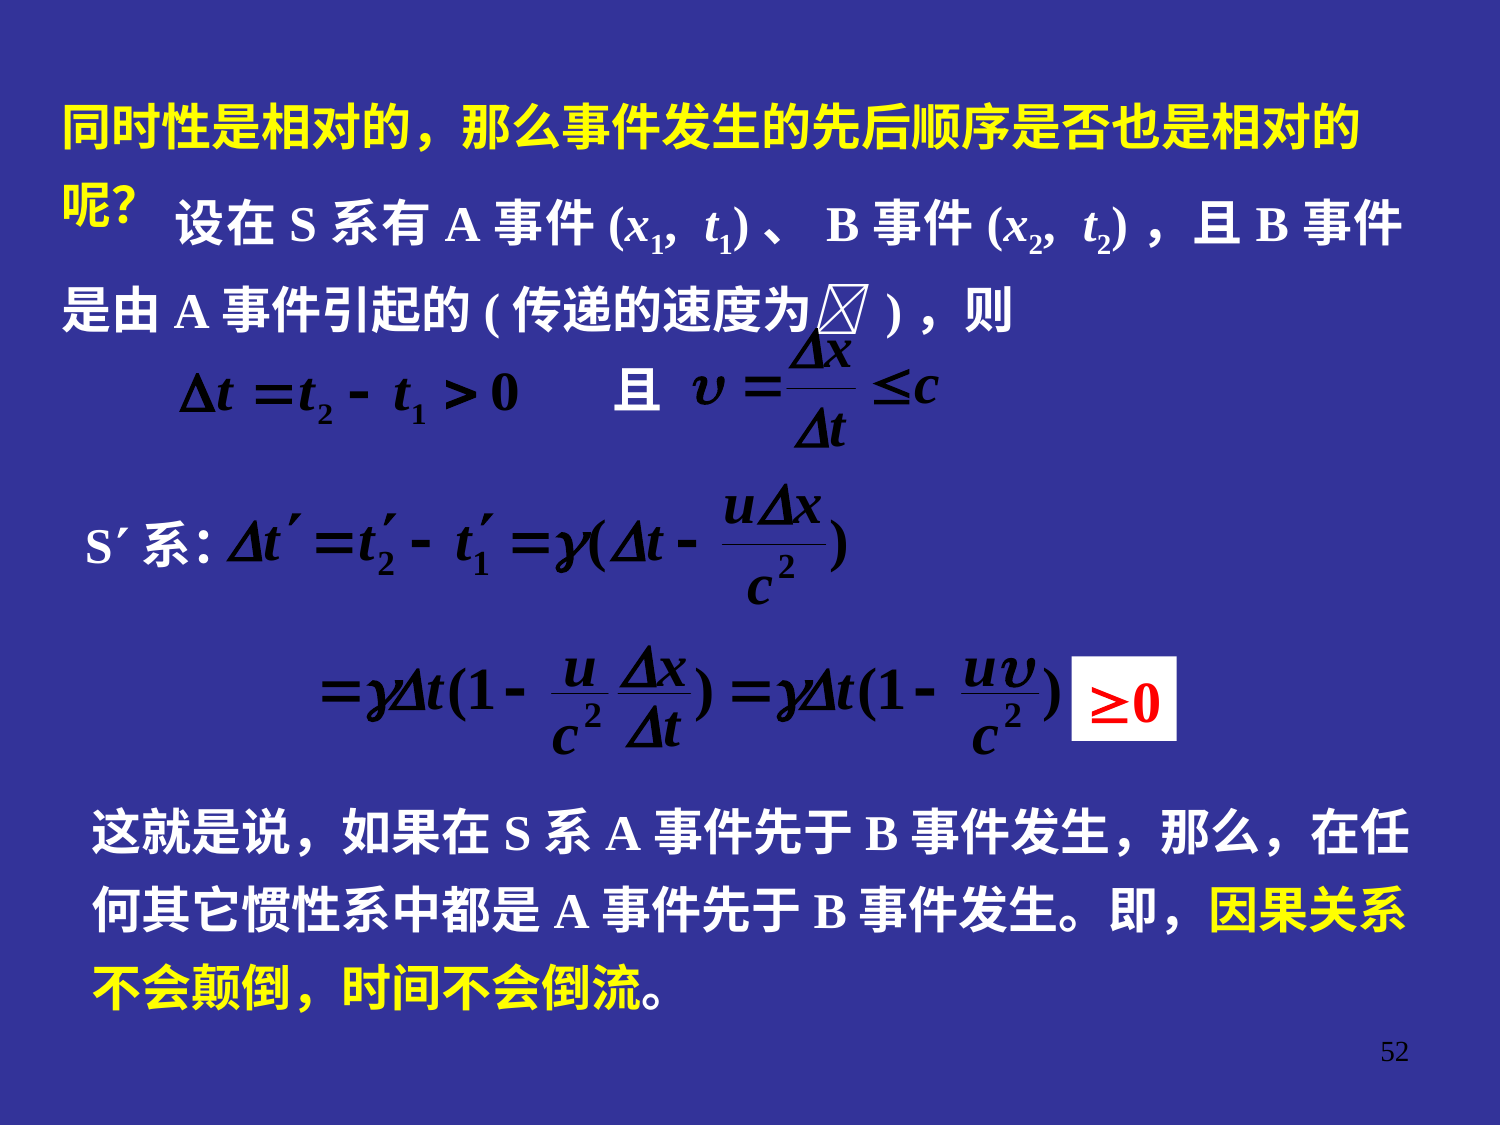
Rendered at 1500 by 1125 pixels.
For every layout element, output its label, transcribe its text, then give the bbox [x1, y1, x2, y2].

text_box 设在S系有A事件(x1, t1)、B事件(x2, t2)，且B事件是由A事件引起的(传递的速度为 )，则 [46, 163, 1418, 346]
slide_number 52 [1074, 1025, 1426, 1103]
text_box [175, 363, 524, 429]
text_box S系： [70, 506, 217, 582]
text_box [312, 632, 1067, 762]
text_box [222, 471, 854, 613]
text_box 这就是说，如果在S系A事件先于B事件发生，那么，在任何其它惯性系中都是A事件先于B事件发生。即，因果关系不会颠倒，时间不会倒流。 [76, 774, 1448, 1025]
text_box 0 [1072, 656, 1177, 741]
text_box 同时性是相对的，那么事件发生的先后顺序是否也是相对的呢？ [46, 70, 1447, 241]
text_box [597, 316, 945, 455]
